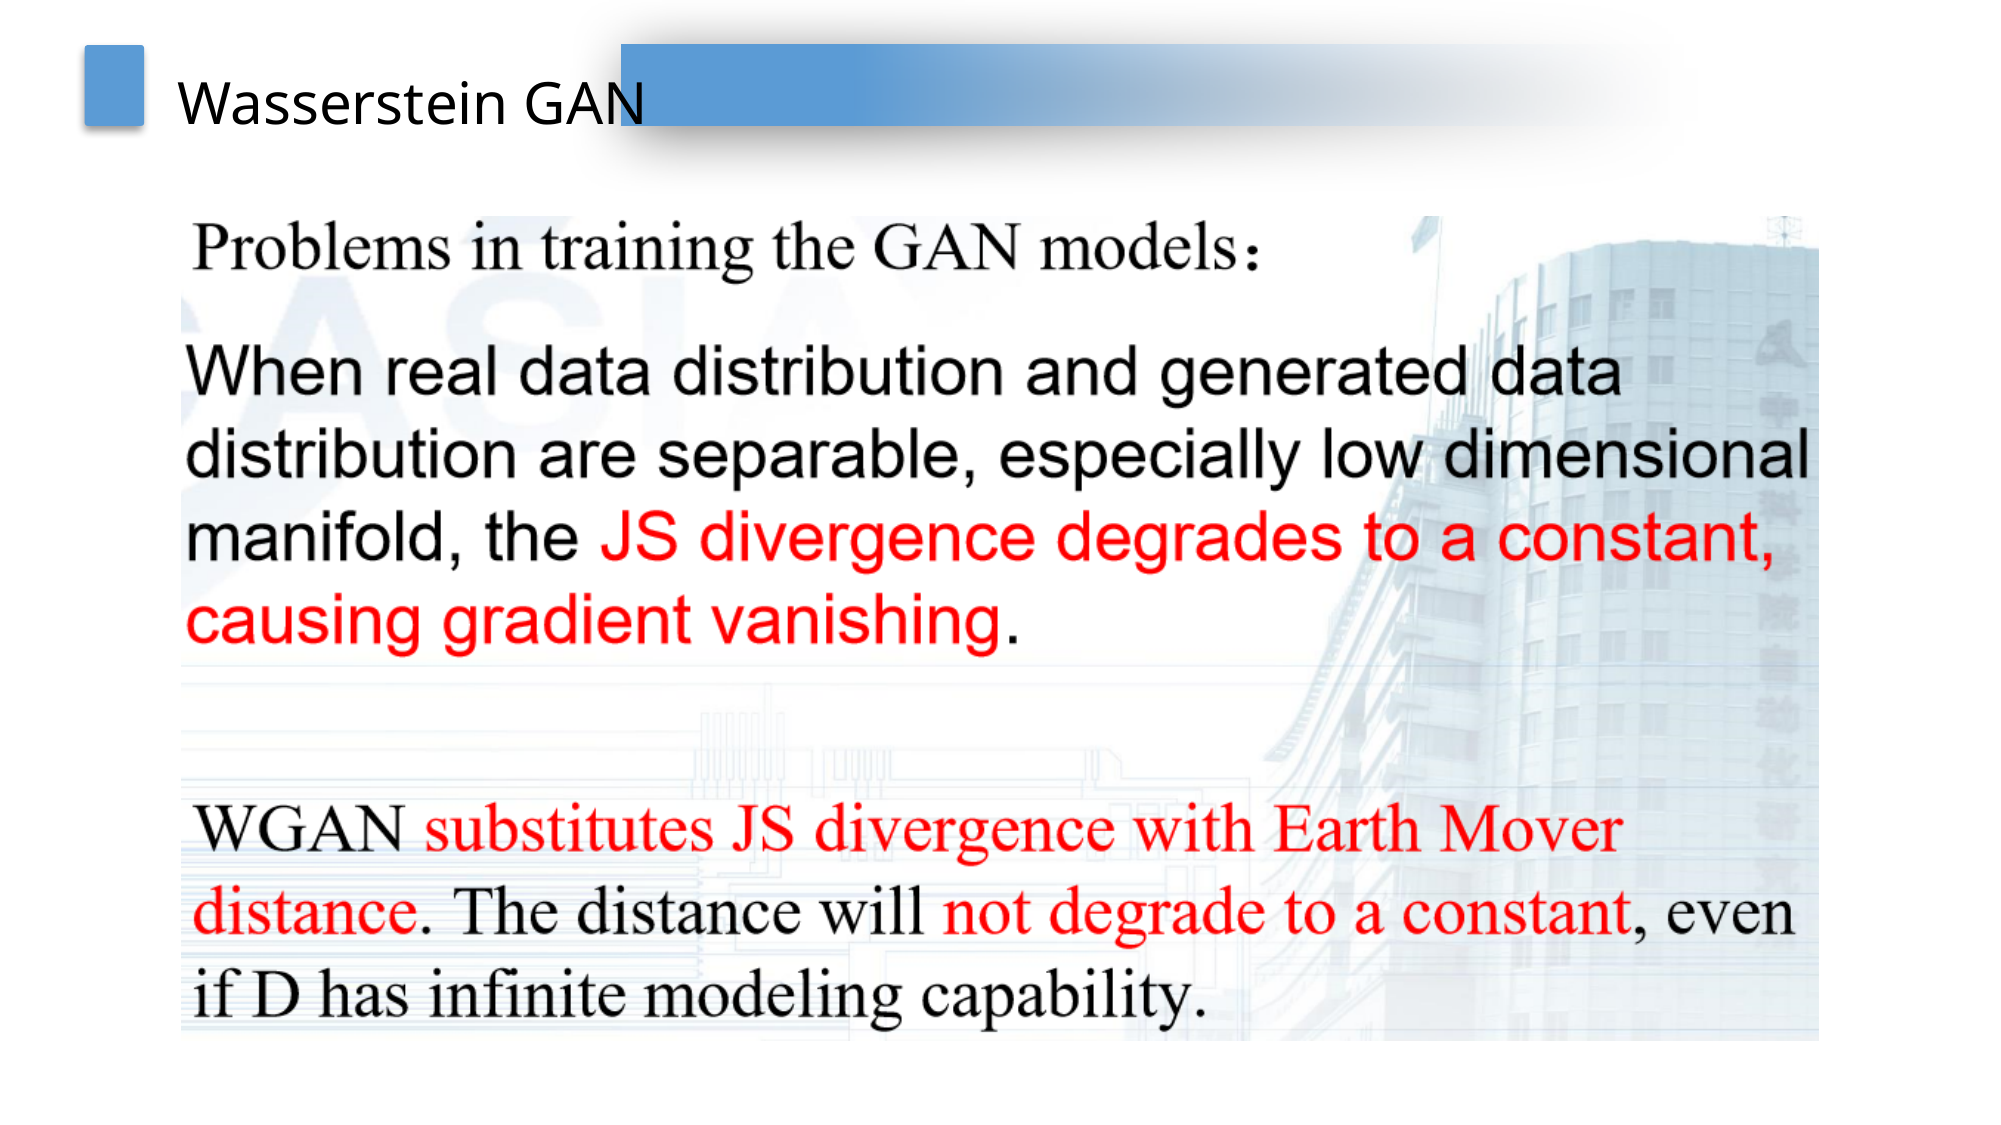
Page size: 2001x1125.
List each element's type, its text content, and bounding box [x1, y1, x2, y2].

text_box [83, 44, 146, 127]
text_box [621, 43, 1671, 126]
picture [181, 216, 1819, 1041]
text_box Wasserstein GAN [162, 44, 921, 144]
